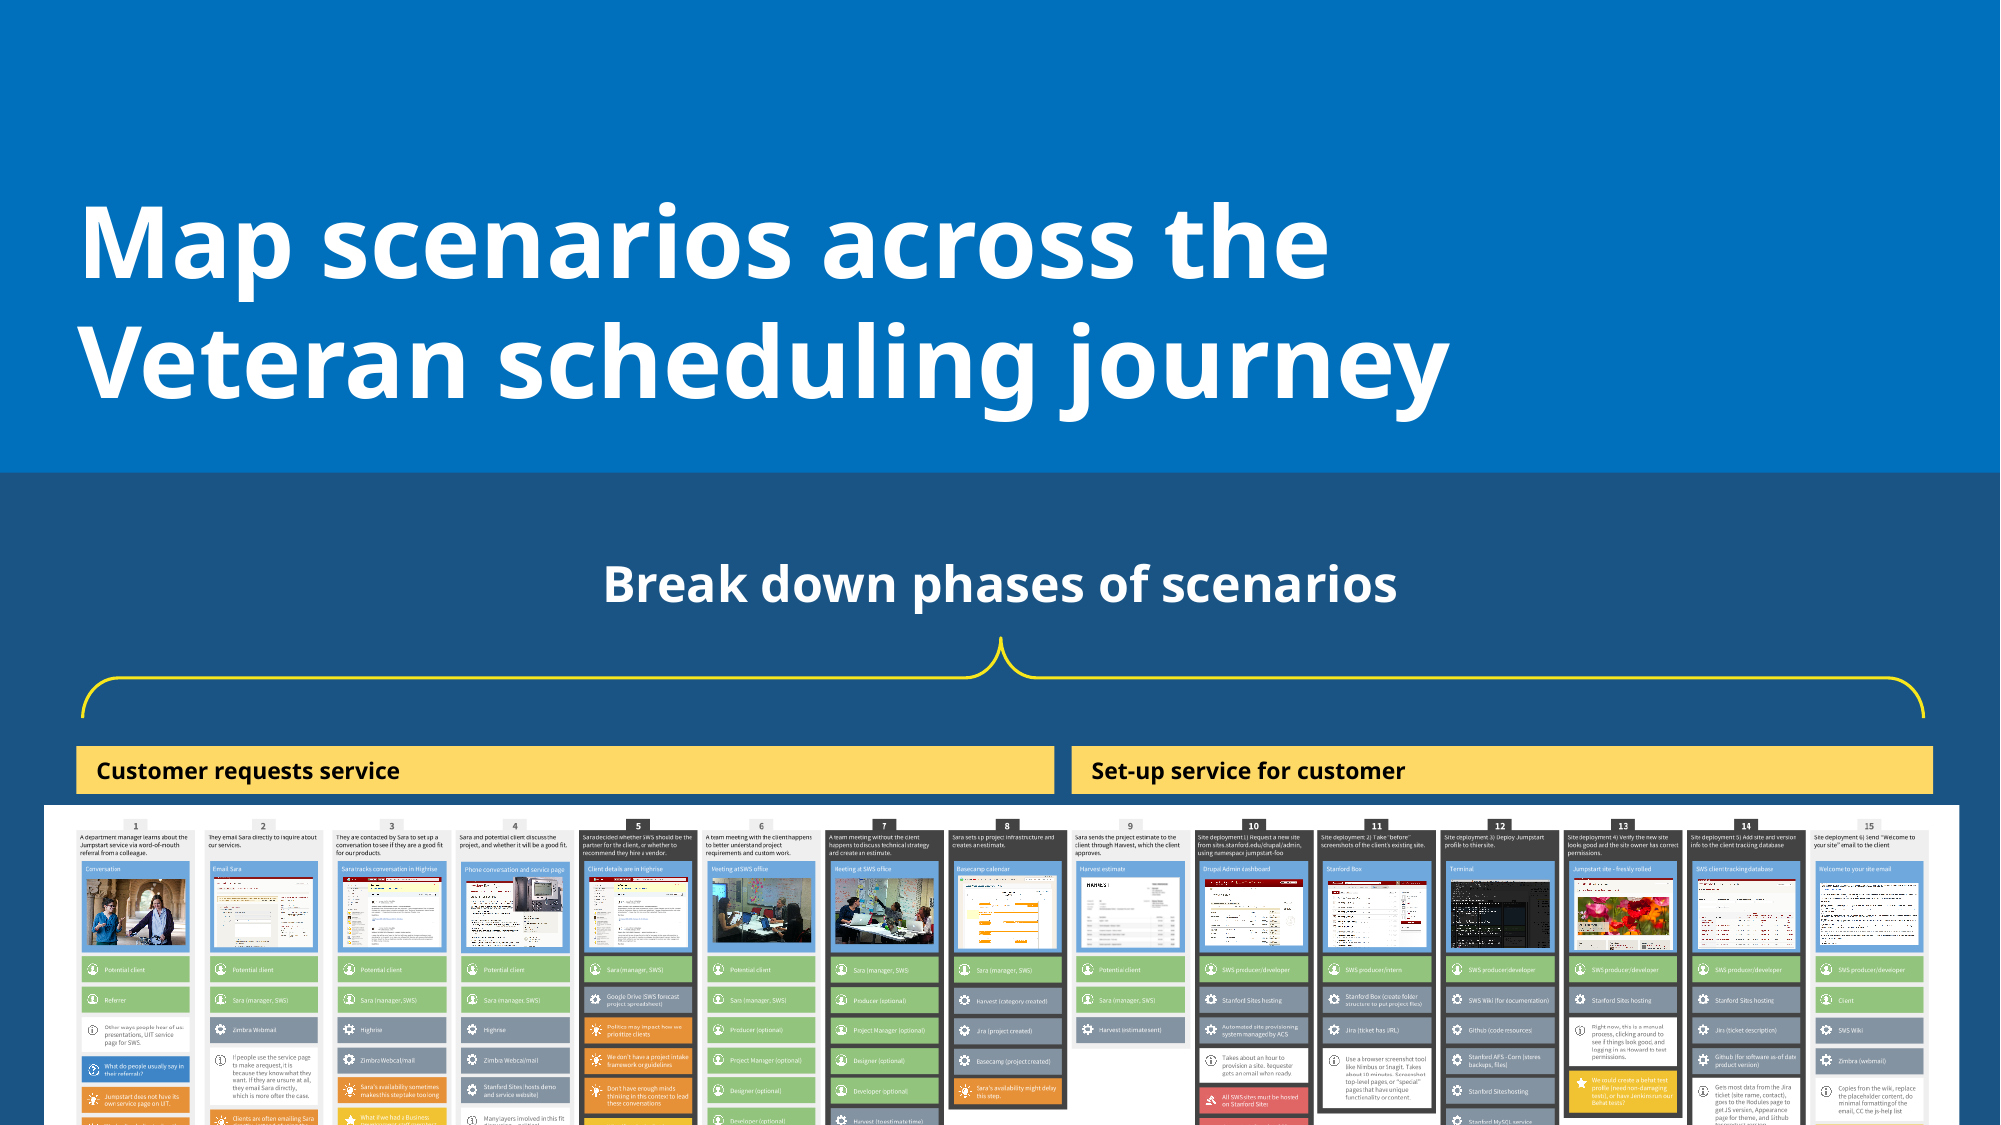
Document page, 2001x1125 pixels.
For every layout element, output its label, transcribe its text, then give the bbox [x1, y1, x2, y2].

title Map scenarios across the Veteran scheduling journey [69, 80, 1587, 427]
picture [40, 805, 1960, 1125]
text_box [1638, 677, 1924, 719]
text_box Break down phases of scenarios [362, 532, 1638, 739]
text_box [82, 677, 362, 719]
text_box Set-up service for customer [1071, 746, 1934, 794]
text_box Customer requests service [76, 746, 1055, 794]
